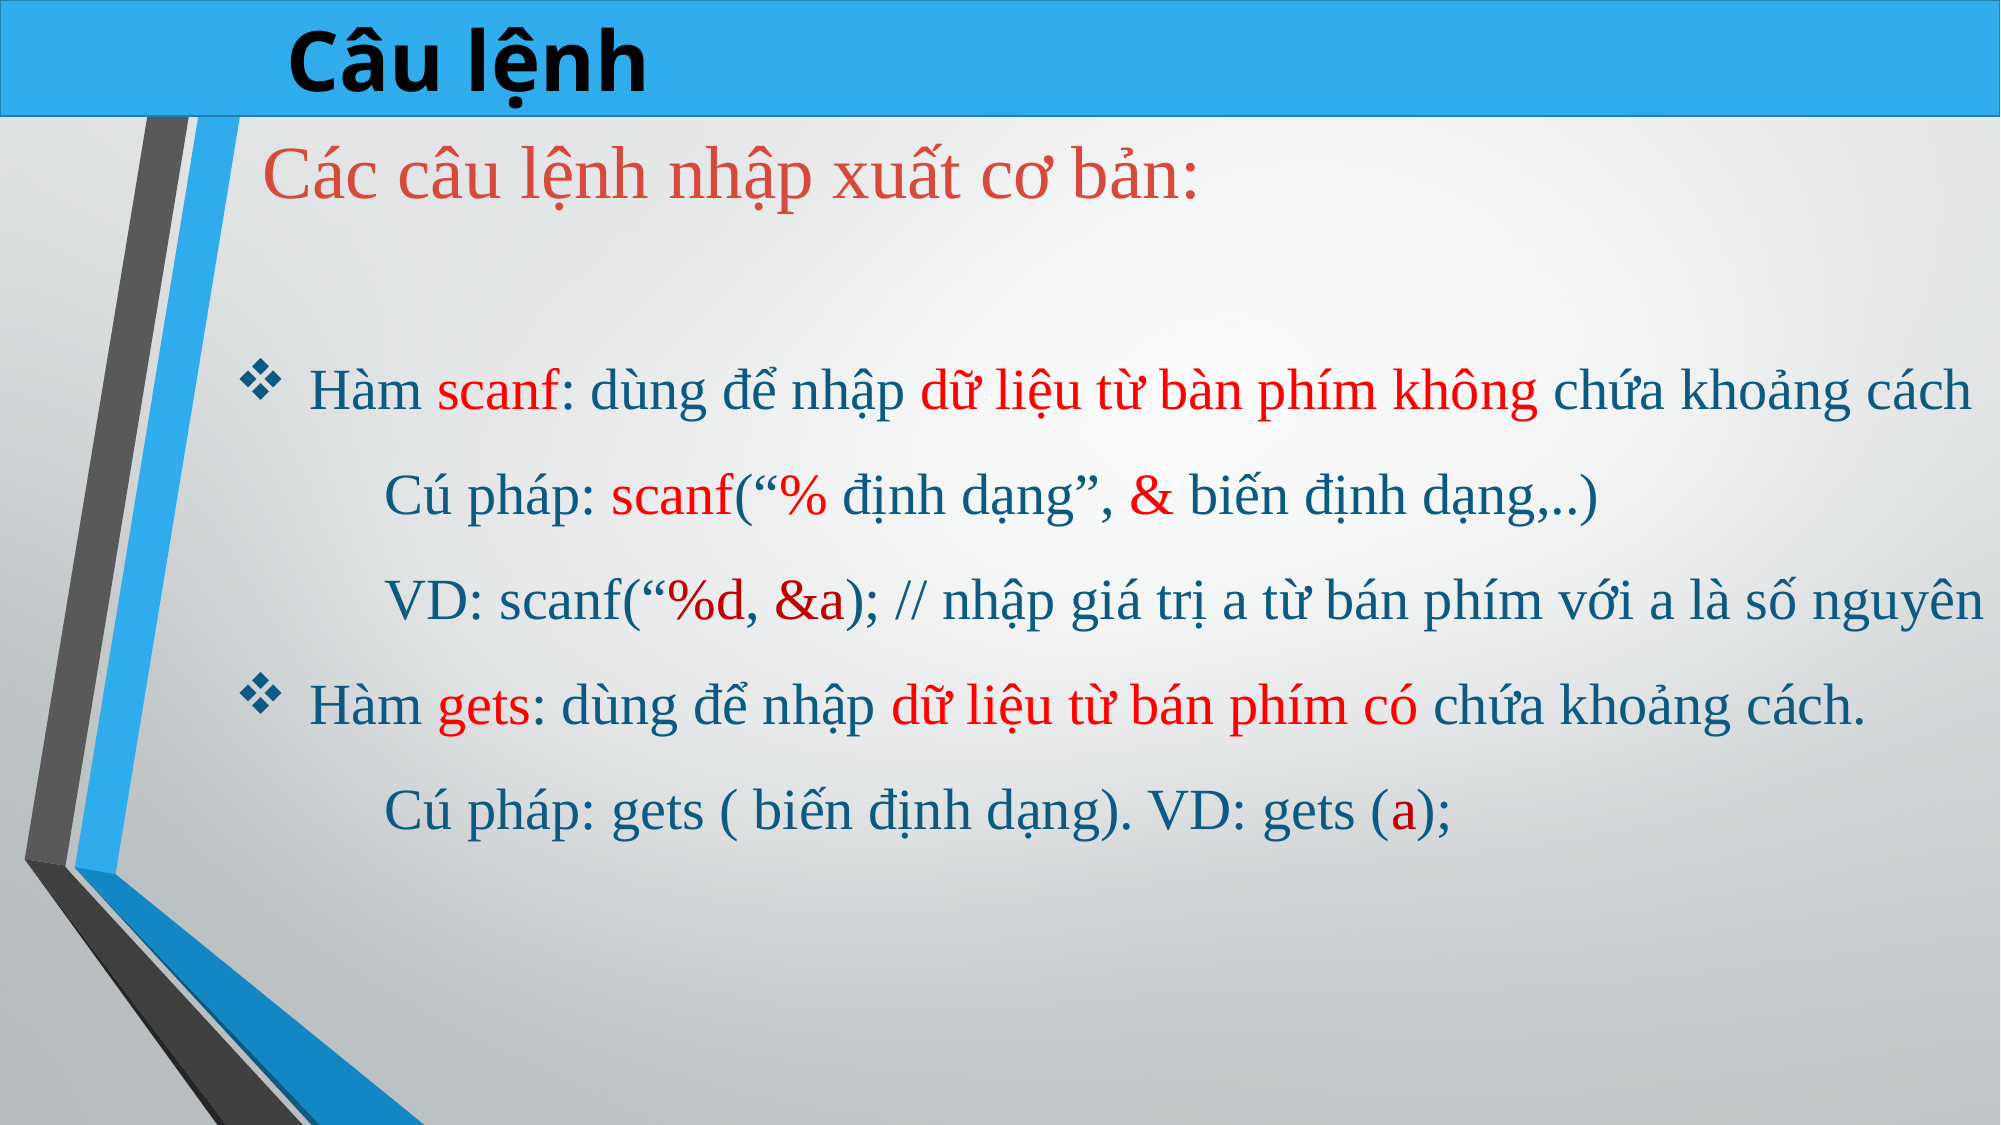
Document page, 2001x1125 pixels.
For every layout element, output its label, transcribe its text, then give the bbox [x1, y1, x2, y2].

text_box Hàm scanf: dùng để nhập dữ liệu từ bàn phím không chứa khoảng cách Cú pháp: scanf(“% định dạng”, & biến định dạng,..) VD: scanf(“%d, &a); // nhập giá trị a từ bán phím với a là số nguyên Hàm gets: dùng để nhập dữ liệu từ bán phím có chứa khoảng cách. Cú pháp: gets ( biến định dạng). VD: gets (a); [219, 309, 2000, 849]
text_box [0, 0, 2000, 118]
text_box Các câu lệnh nhập xuất cơ bản: [248, 118, 1410, 221]
